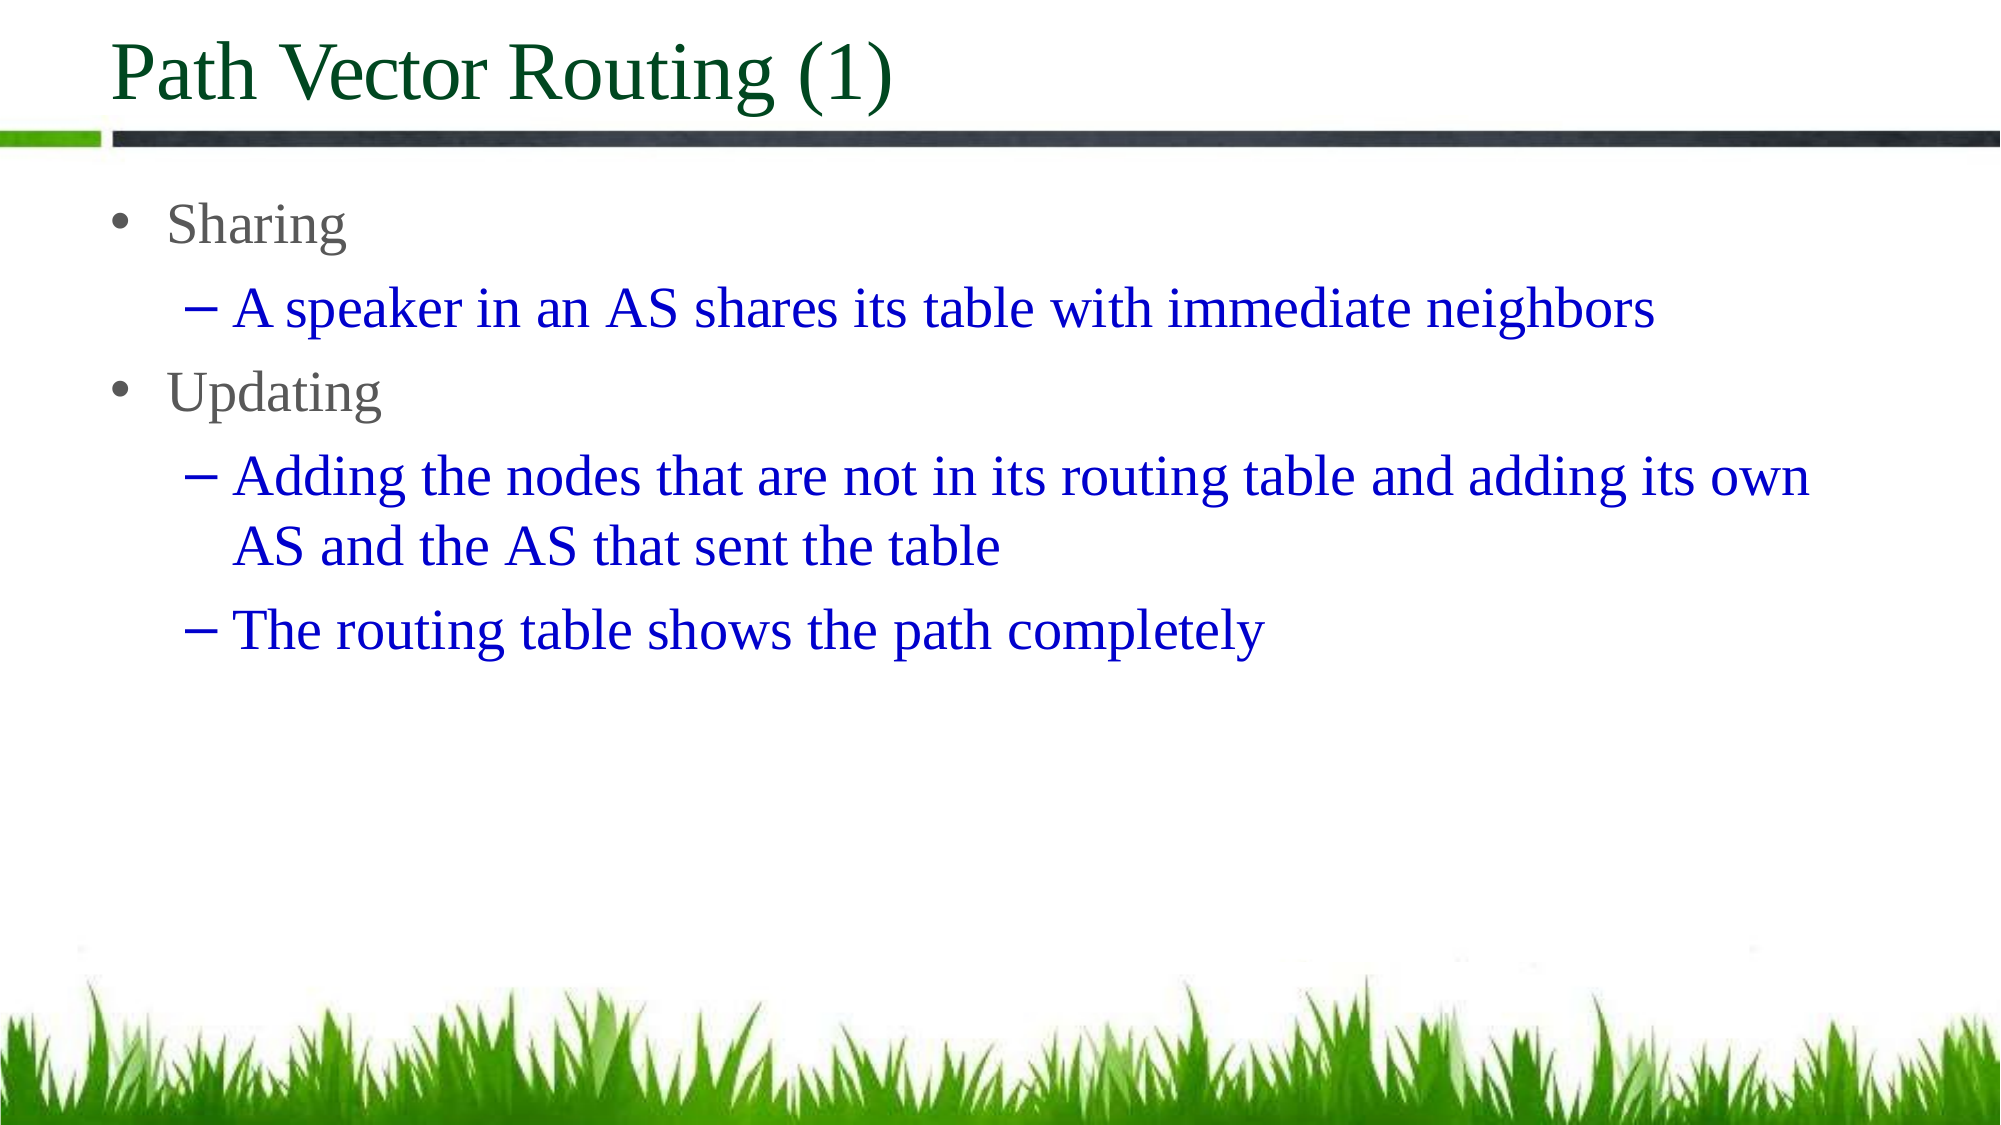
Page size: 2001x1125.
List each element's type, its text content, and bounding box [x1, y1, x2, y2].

text_box Sharing A speaker in an AS shares its table with immediate neighbors Updating Adding the nodes that are not in its routing table and adding its own AS and the AS that sent the table The routing table shows the path completely [108, 168, 1883, 661]
picture [0, 115, 2000, 1125]
title Path Vector Routing (1) [108, 13, 905, 168]
